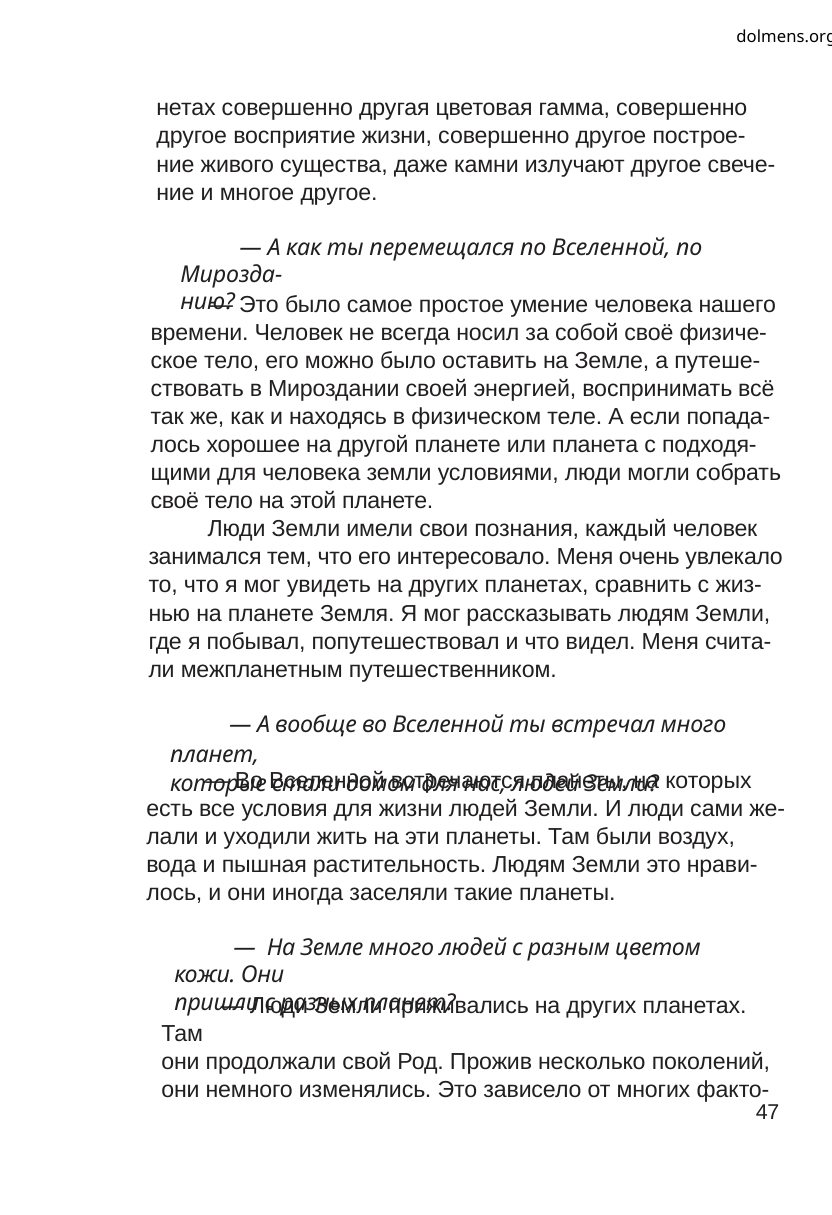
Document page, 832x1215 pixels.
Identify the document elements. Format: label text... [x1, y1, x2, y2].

text_box — На Земле много людей с разным цветом кожи. Они пришли с разных планет? [174, 933, 757, 989]
text_box — Это было самое простое умение человека нашего времени. Человек не всегда носил за собой своё физиче- ское тело, его можно было оставить на Земле, а путеше- ствовать в Мироздании своей энергией, воспринимать всё так же, как и находясь в физическом теле. А если попада- лось хорошее на другой планете или планета с подходя- щими для человека земли условиями, люди могли собрать своё тело на этой планете. [150, 289, 781, 512]
text_box — Люди Земли приживались на других планетах. Там они продолжали свой Род. Прожив несколько поколений, они немного изменялись. Это зависело от многих факто- [161, 989, 770, 1102]
text_box — А как ты перемещался по Вселенной, по Мирозда- нию? [180, 233, 751, 289]
text_box Люди Земли имели свои познания, каждый человек занимался тем, что его интересовало. Меня очень увлекало то, что я мог увидеть на других планетах, сравнить с жиз- нью на планете Земля. Я мог рассказывать людям Земли, где я побывал, попутешествовал и что видел. Меня счита- ли межпланетным путешественником. [148, 512, 783, 711]
text_box 47 [755, 1097, 780, 1151]
text_box нетах совершенно другая цветовая гамма, совершенно другое восприятие жизни, совершенно другое построе- ние живого существа, даже камни излучают другое свече- ние и многое другое. [156, 91, 775, 234]
text_box dolmens.org [736, 27, 832, 66]
text_box — Во Вселенной встречаются планеты, на которых есть все условия для жизни людей Земли. И люди сами же- лали и уходили жить на эти планеты. Там были воздух, вода и пышная растительность. Людям Земли это нрави- лось, и они иногда заселяли такие планеты. [146, 764, 785, 934]
text_box — А вообще во Вселенной ты встречал много планет, которые стали домом для нас, людей Земли? [170, 708, 761, 764]
